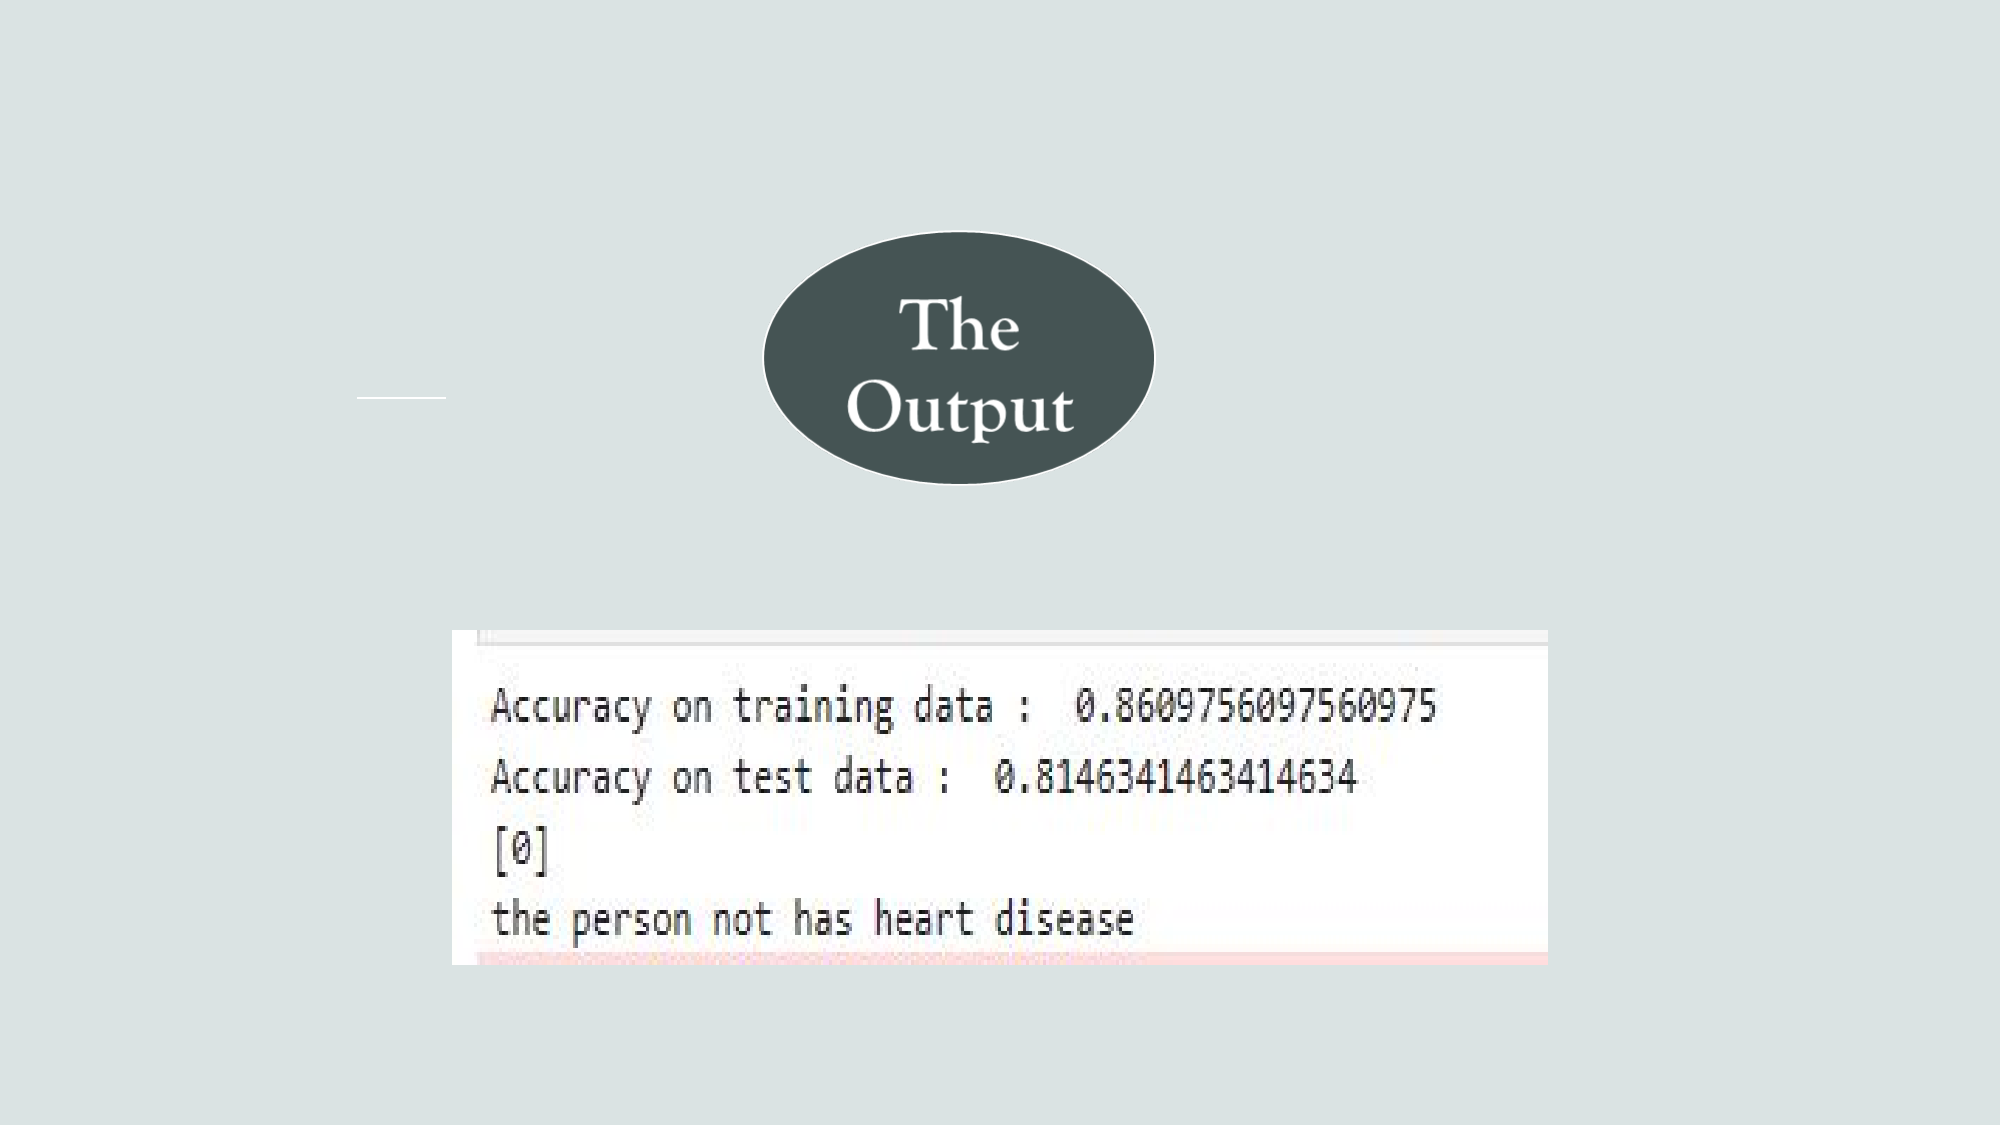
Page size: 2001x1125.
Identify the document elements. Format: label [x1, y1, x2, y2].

picture [761, 230, 1156, 496]
picture [452, 629, 1548, 965]
